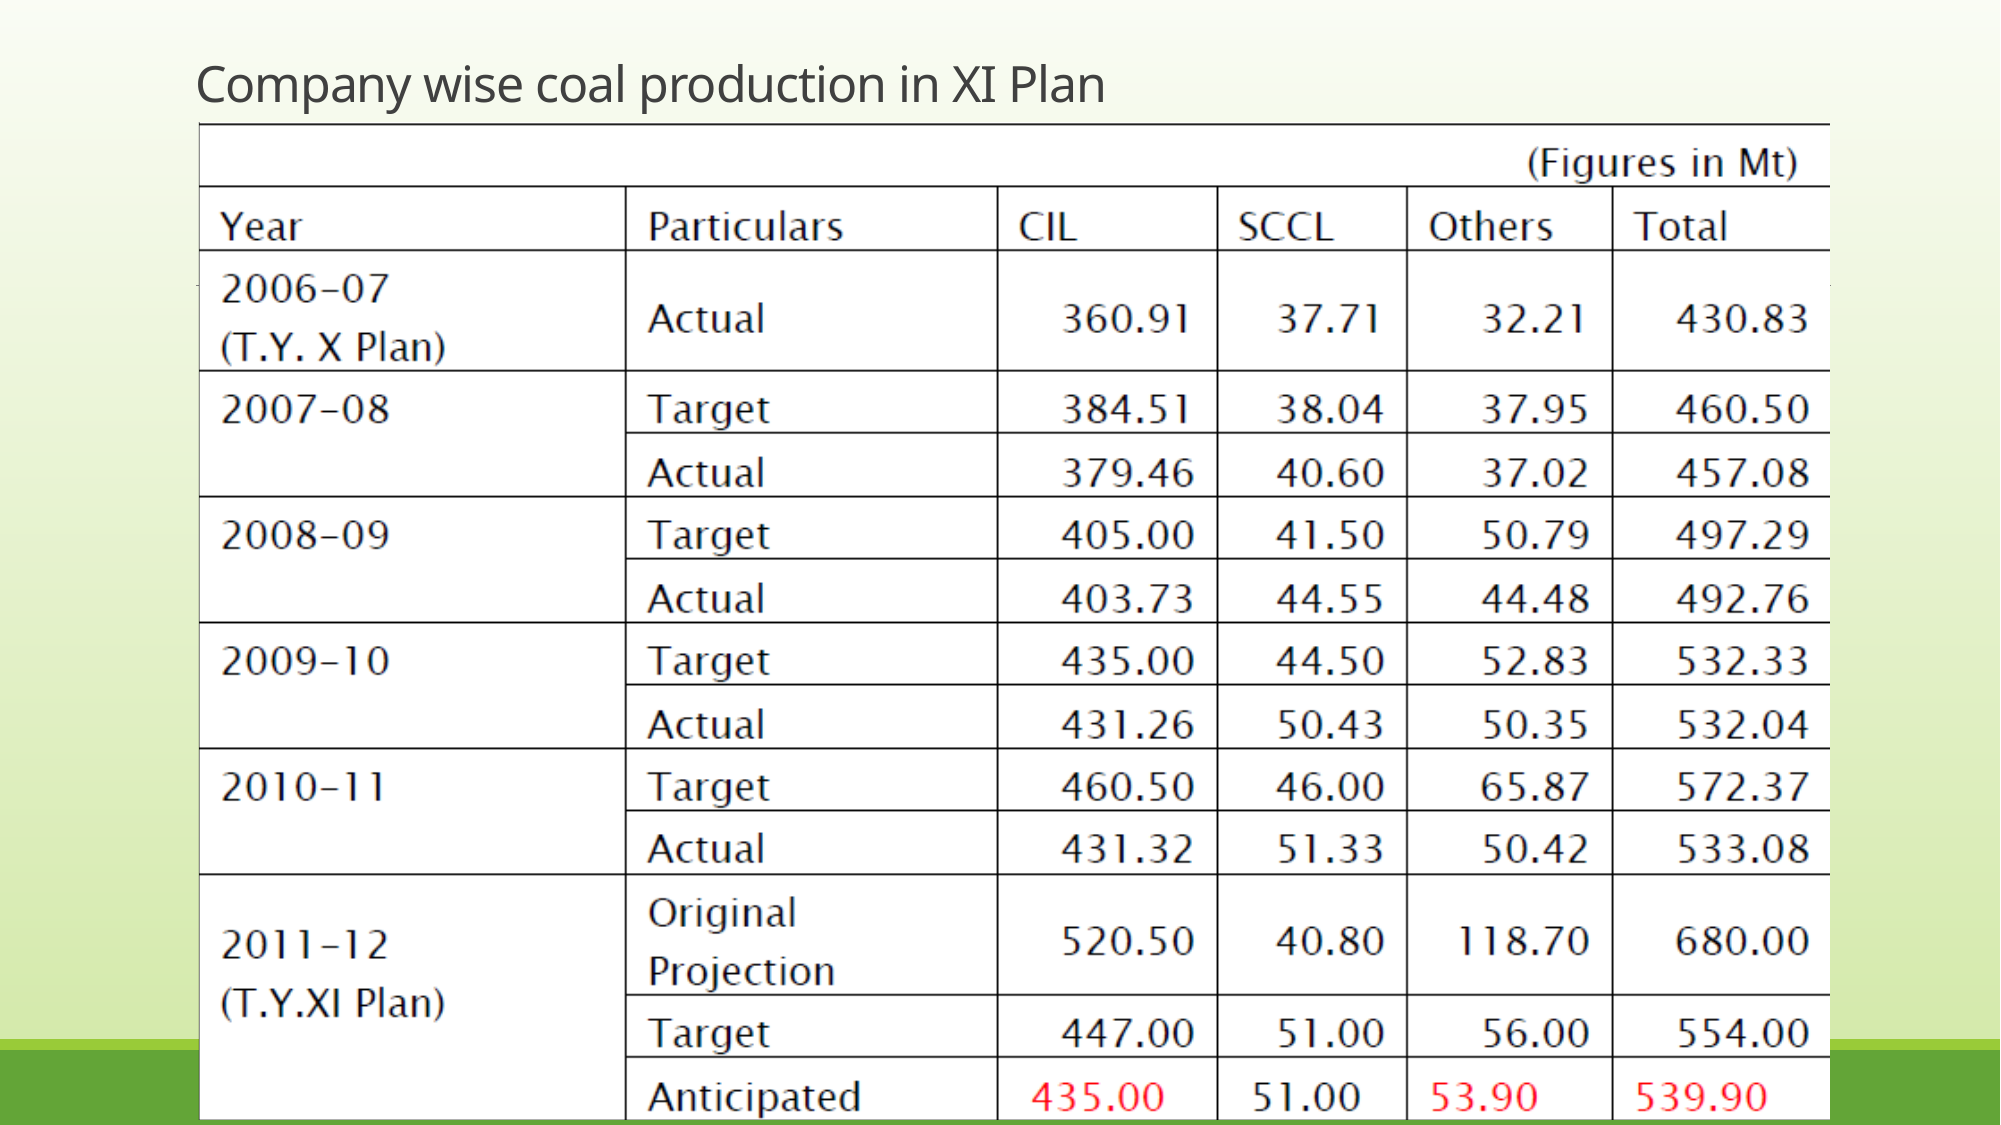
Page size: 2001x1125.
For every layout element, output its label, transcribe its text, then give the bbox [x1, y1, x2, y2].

picture [198, 121, 1831, 1121]
title Company wise coal production in XI Plan [180, 47, 1830, 121]
